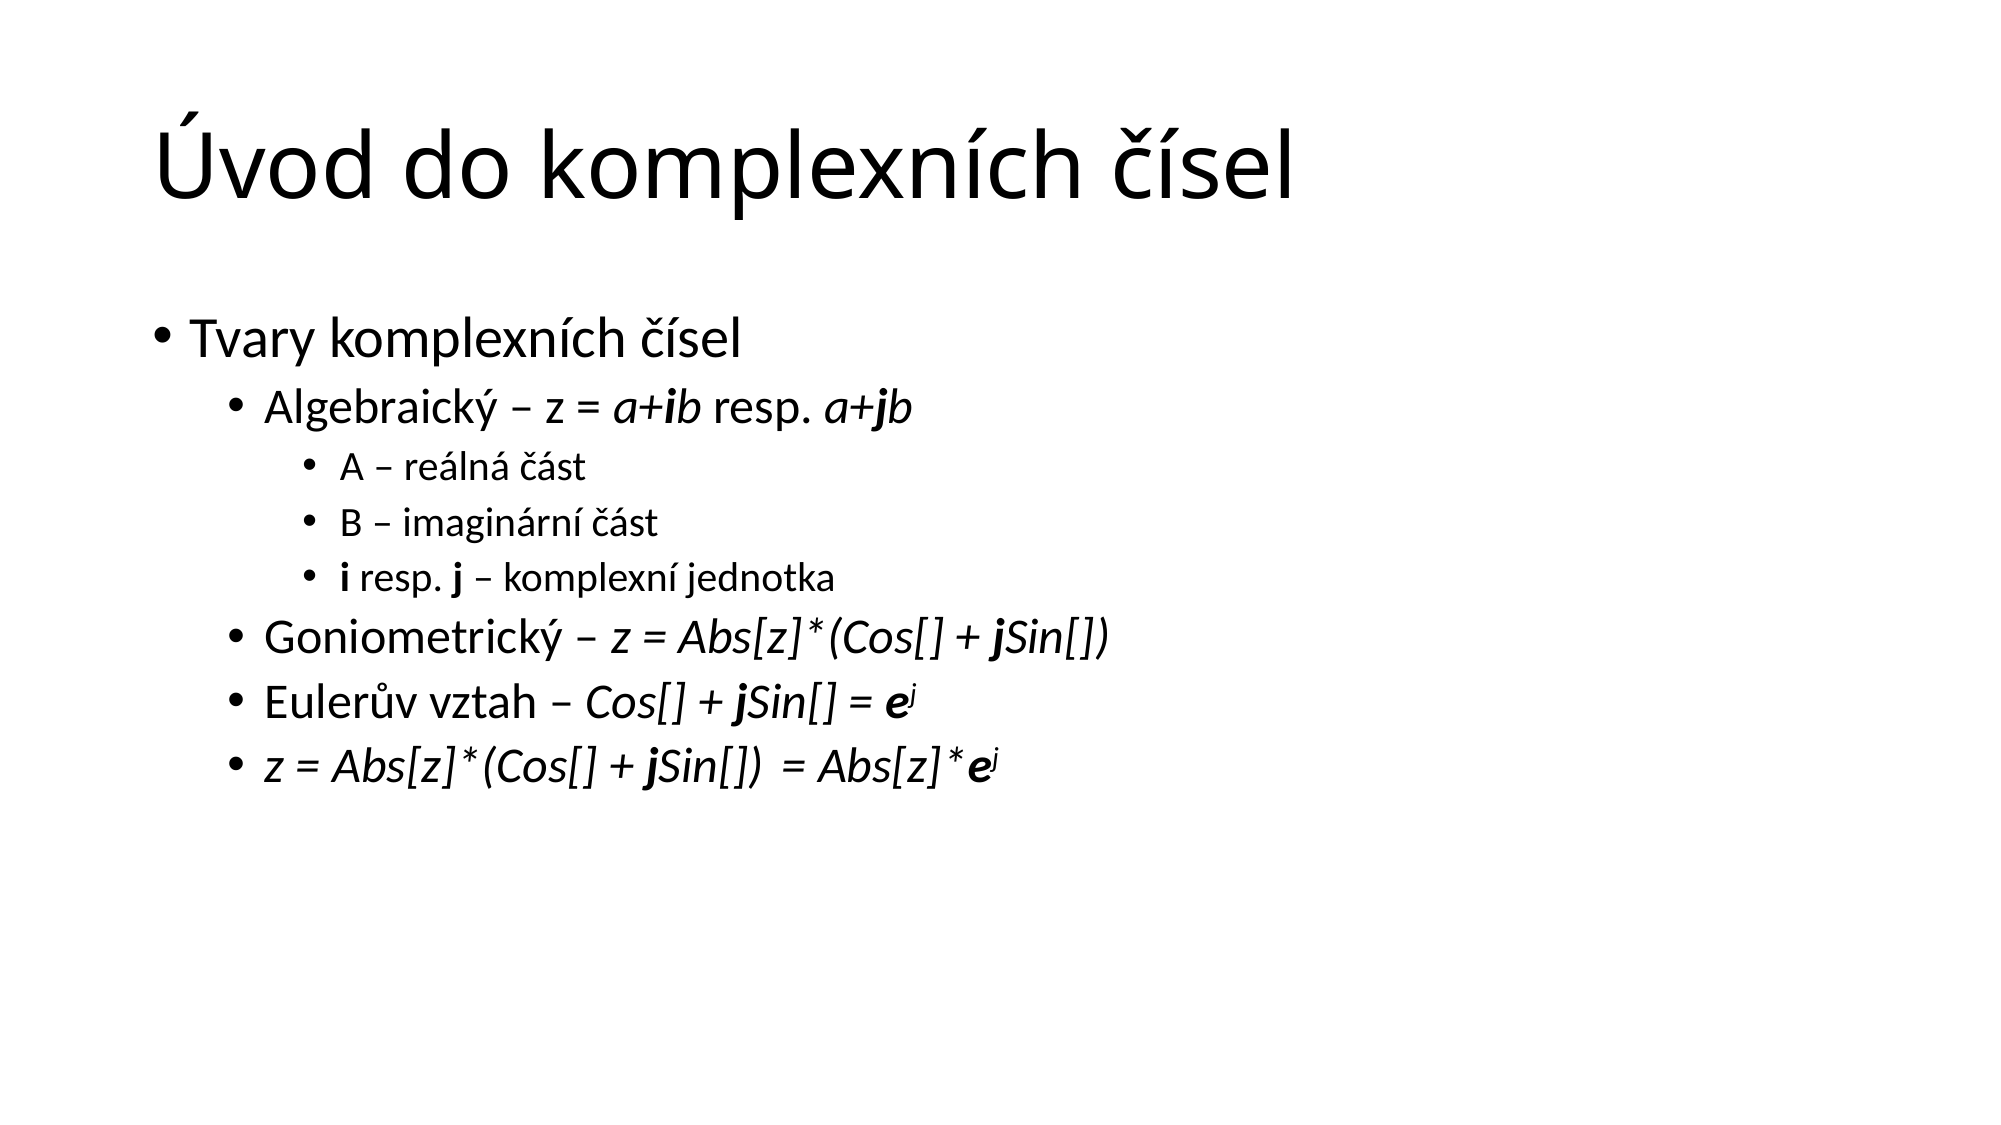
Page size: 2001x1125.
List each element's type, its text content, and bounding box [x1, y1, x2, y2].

title Úvod do komplexních čísel [137, 59, 1863, 278]
